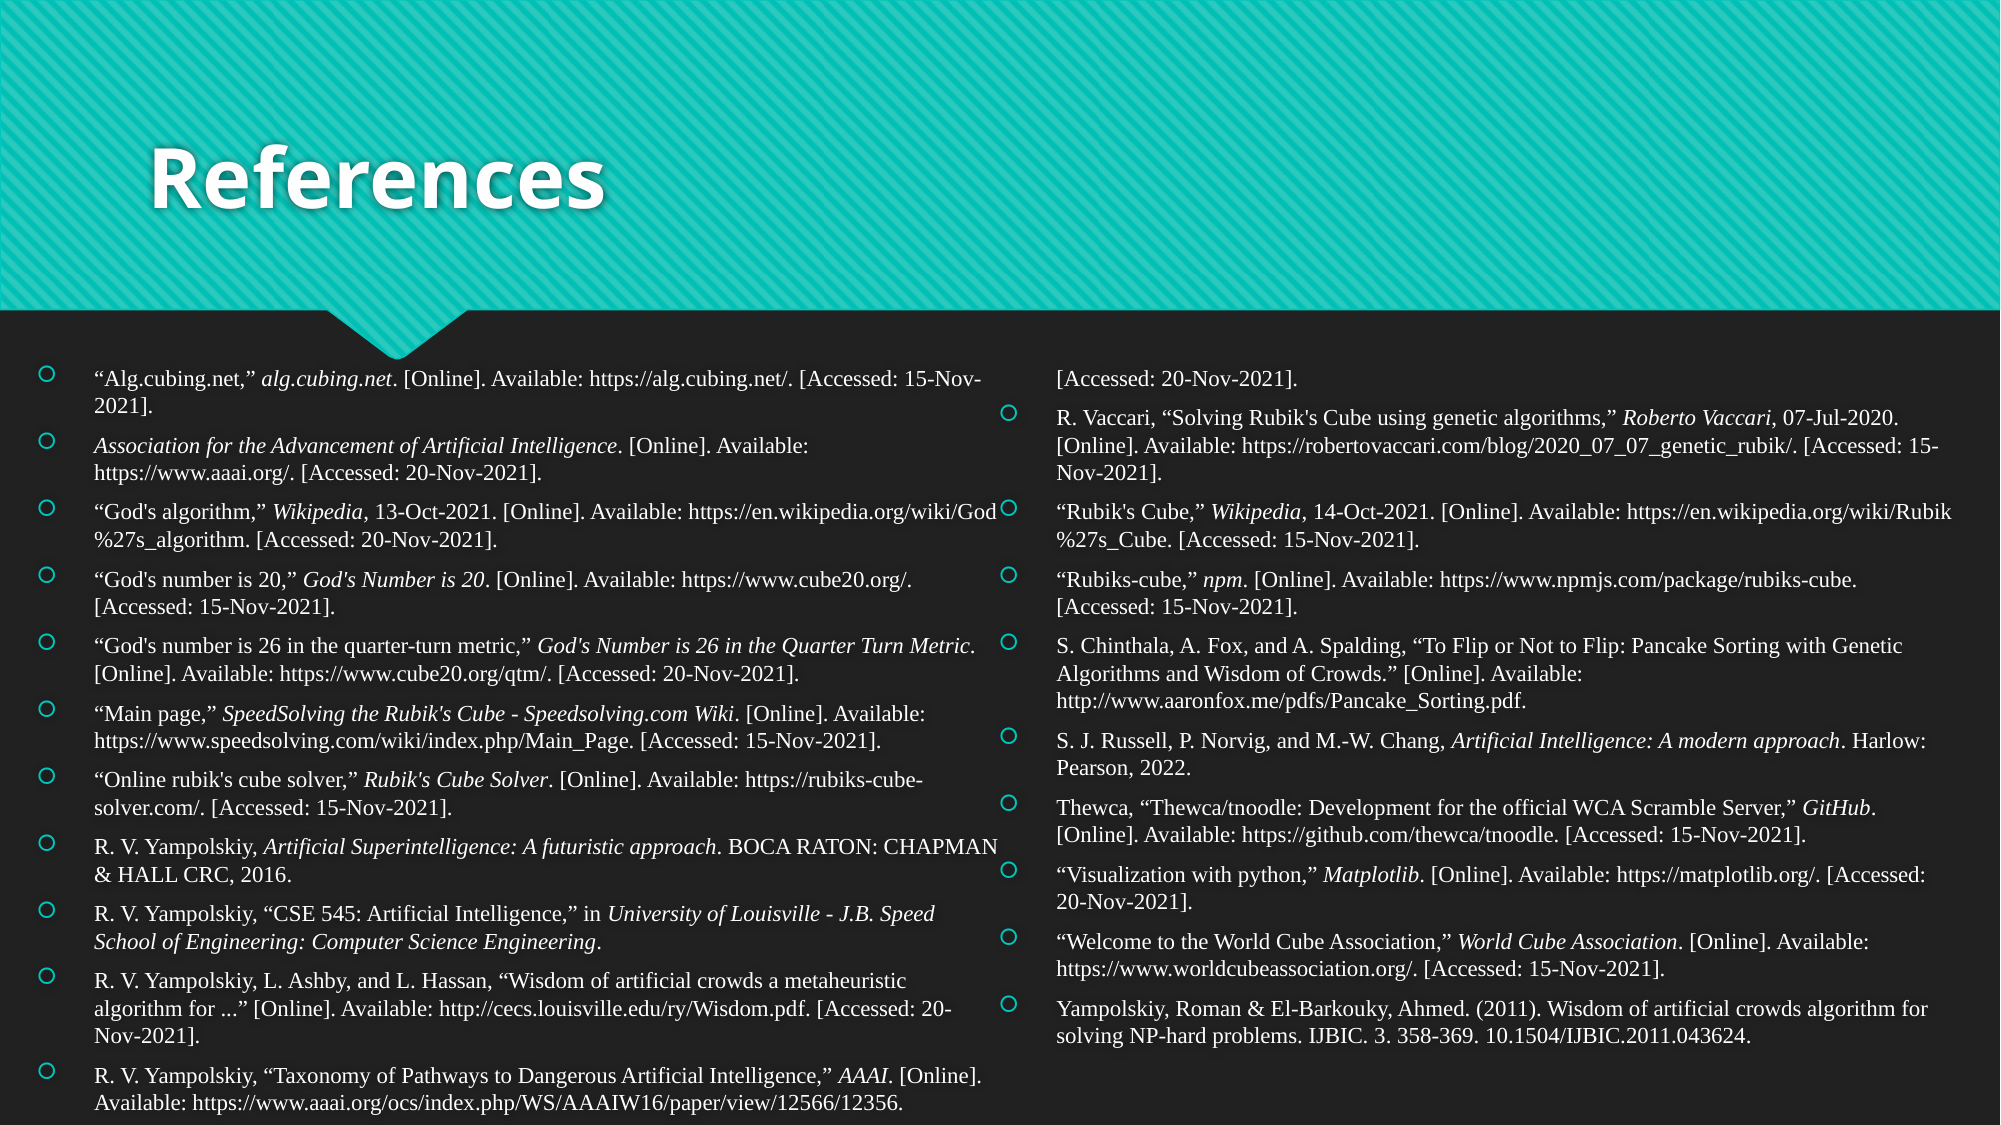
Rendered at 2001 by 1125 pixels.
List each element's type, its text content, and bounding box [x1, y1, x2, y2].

title References [132, 73, 1868, 233]
list “Alg.cubing.net,” alg.cubing.net. [Online]. Available: https://alg.cubing.net/. [Accessed: 15-Nov-2021]. Association for the Advancement of Artificial Intelligence. [Online]. Available: https://www.aaai.org/. [Accessed: 20-Nov-2021]. “God's algorithm,” Wikipedia, 13-Oct-2021. [Online]. Available: https://en.wikipedia.org/wiki/God%27s_algorithm. [Accessed: 20-Nov-2021]. “God's number is 20,” God's Number is 20. [Online]. Available: https://www.cube20.org/. [Accessed: 15-Nov-2021]. “God's number is 26 in the quarter-turn metric,” God's Number is 26 in the Quarter Turn Metric. [Online]. Available: https://www.cube20.org/qtm/. [Accessed: 20-Nov-2021]. “Main page,” SpeedSolving the Rubik's Cube - Speedsolving.com Wiki. [Online]. Available: https://www.speedsolving.com/wiki/index.php/Main_Page. [Accessed: 15-Nov-2021]. “Online rubik's cube solver,” Rubik's Cube Solver. [Online]. Available: https://rubiks-cube-solver.com/. [Accessed: 15-Nov-2021]. R. V. Yampolskiy, Artificial Superintelligence: A futuristic approach. BOCA RATON: CHAPMAN & HALL CRC, 2016. R. V. Yampolskiy, “CSE 545: Artificial Intelligence,” in University of Louisville - J.B. Speed School of Engineering: Computer Science Engineering. R. V. Yampolskiy, L. Ashby, and L. Hassan, “Wisdom of artificial crowds a metaheuristic algorithm for ...” [Online]. Available: http://cecs.louisville.edu/ry/Wisdom.pdf. [Accessed: 20-Nov-2021]. R. V. Yampolskiy, “Taxonomy of Pathways to Dangerous Artificial Intelligence,” AAAI. [Online]. Available: https://www.aaai.org/ocs/index.php/WS/AAAIW16/paper/view/12566/12356. [Accessed: 20-Nov-2021]. R. Vaccari, “Solving Rubik's Cube using genetic algorithms,” Roberto Vaccari, 07-Jul-2020. [Online]. Available: https://robertovaccari.com/blog/2020_07_07_genetic_rubik/. [Accessed: 15-Nov-2021]. “Rubik's Cube,” Wikipedia, 14-Oct-2021. [Online]. Available: https://en.wikipedia.org/wiki/Rubik%27s_Cube. [Accessed: 15-Nov-2021]. “Rubiks-cube,” npm. [Online]. Available: https://www.npmjs.com/package/rubiks-cube. [Accessed: 15-Nov-2021]. S. Chinthala, A. Fox, and A. Spalding, “To Flip or Not to Flip: Pancake Sorting with Genetic Algorithms and Wisdom of Crowds.” [Online]. Available: http://www.aaronfox.me/pdfs/Pancake_Sorting.pdf. S. J. Russell, P. Norvig, and M.-W. Chang, Artificial Intelligence: A modern approach. Harlow: Pearson, 2022. Thewca, “Thewca/tnoodle: Development for the official WCA Scramble Server,” GitHub. [Online]. Available: https://github.com/thewca/tnoodle. [Accessed: 15-Nov-2021]. “Visualization with python,” Matplotlib. [Online]. Available: https://matplotlib.org/. [Accessed: 20-Nov-2021]. “Welcome to the World Cube Association,” World Cube Association. [Online]. Available: https://www.worldcubeassociation.org/. [Accessed: 15-Nov-2021]. Yampolskiy, Roman & El-Barkouky, Ahmed. (2011). Wisdom of artificial crowds algorithm for solving NP-hard problems. IJBIC. 3. 358-369. 10.1504/IJBIC.2011.043624. [21, 353, 1976, 1125]
